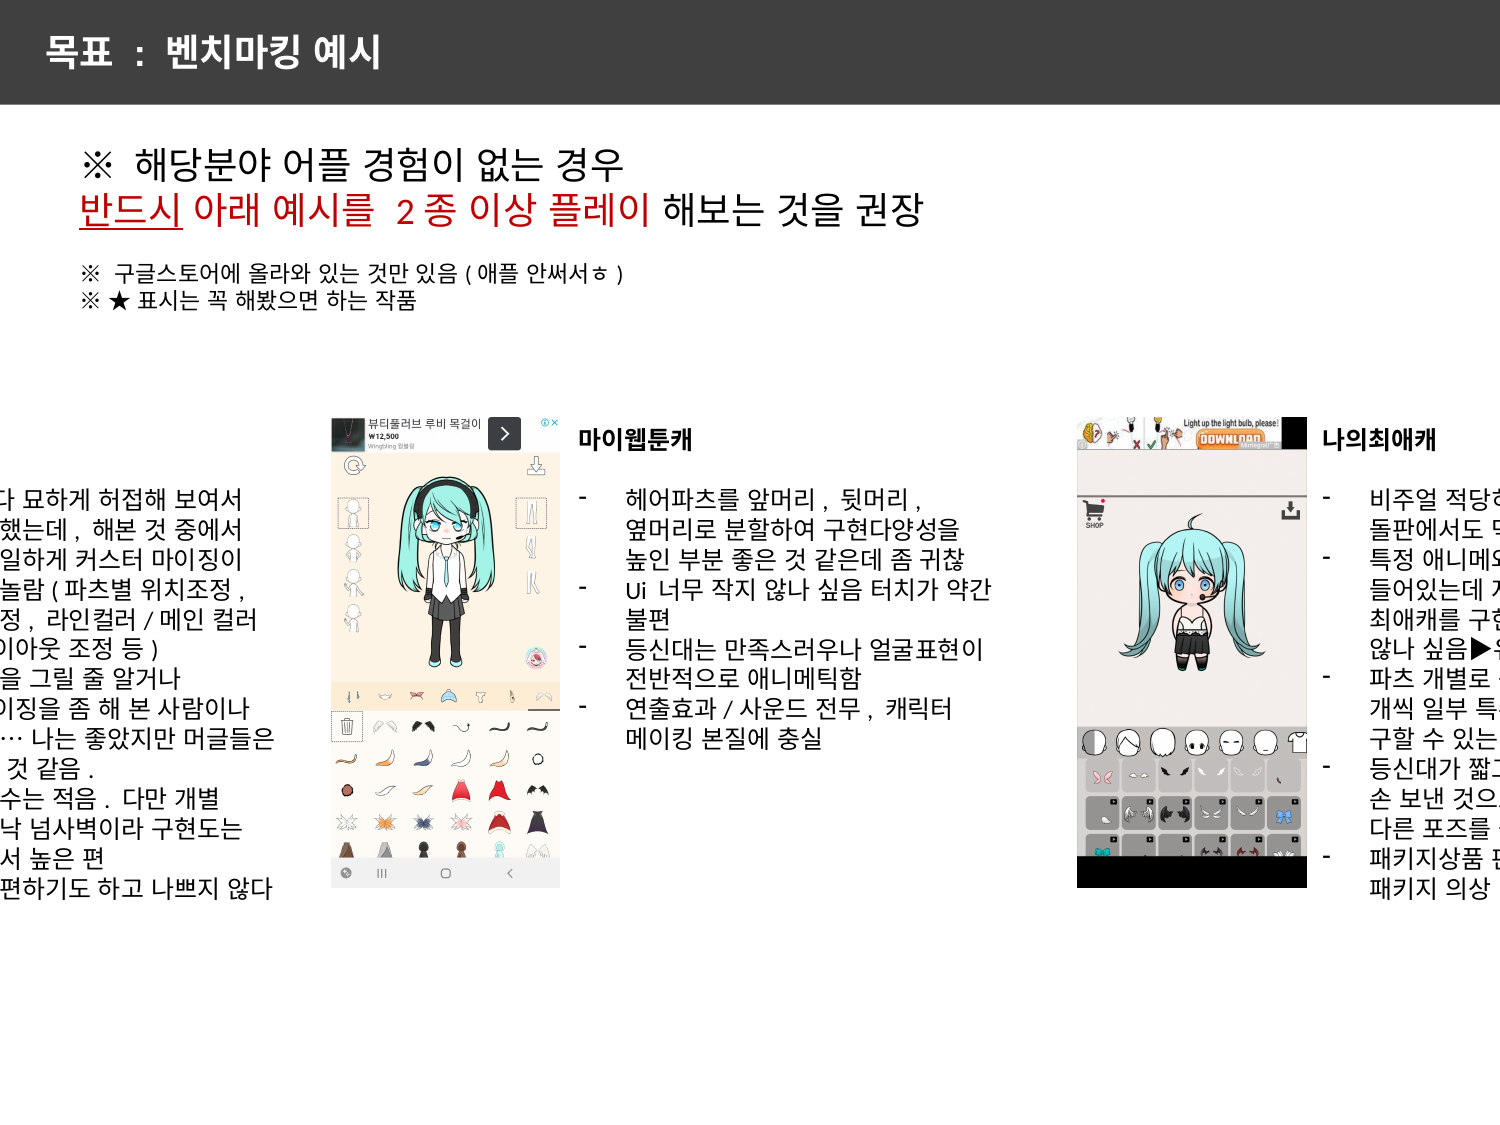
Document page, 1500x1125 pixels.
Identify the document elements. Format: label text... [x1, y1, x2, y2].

text_box ※ 해당분야 어플 경험이 없는 경우 반드시 아래 예시를 2종 이상 플레이 해보는 것을 권장 ※ 구글스토어에 올라와 있는 것만 있음(애플 안써서ㅎ) ※ ★표시는 꼭 해봤으면 하는 작품 [64, 134, 1397, 322]
picture [1077, 417, 1307, 888]
text_box 마이웹툰캐 헤어파츠를 앞머리, 뒷머리, 옆머리로 분할하여 구현다양성을 높인 부분 좋은 것 같은데 좀 귀찮 Ui 너무 작지 않나 싶음 터치가 약간 불편 등신대는 만족스러우나 얼굴표현이 전반적으로 애니메틱함 연출효과/사운드 전무, 캐릭터 메이킹 본질에 충실 [563, 417, 1017, 762]
picture [331, 417, 560, 888]
text_box 나의최애캐 비주얼 적당히 애니메틱하면서 돌판에서도 먹힐 느낌 특정 애니메와 유사한 파츠가 몇몇 들어있는데 저작권 문제만 안 난다면 최애캐를 구현하는데 효과적이지 않나 싶음▶유저 모으기 수월 파츠 개별로 광고를 붙여서 하루에 n개씩 일부 특수한 파츠를 무료로 구할 수 있는 시스템 고평가 등신대가 짧고 기본 포즈를 등뒤로 손 보낸 것으로 설정하여 의상에 다른 포즈를 붙인 것 좋은 듯 패키지상품 판매중(ex. 마법소녀 패키지 의상 40개 묶음) [1307, 417, 1500, 911]
text_box [0, 333, 1500, 1004]
text_box MiniMe 초면인데다 묘하게 허접해 보여서 기대를 안했는데, 해본 것 중에서 가장 디테일하게 커스터 마이징이 가능해서 놀람(파츠별 위치조정, 사이즈 조정, 라인컬러/메인 컬러 조정, 레이아웃 조정 등) 다만 그림을 그릴 줄 알거나 커스터마이징을 좀 해 본 사람이나 써먹을 듯… 나는 좋았지만 머글들은 못 써먹을 것 같음. 파츠 가짓수는 적음. 다만 개별 조정이 워낙 넘사벽이라 구현도는 그에 비해서 높은 편 사용이 간편하기도 하고 나쁘지 않다 [0, 417, 292, 911]
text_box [0, 0, 1500, 105]
